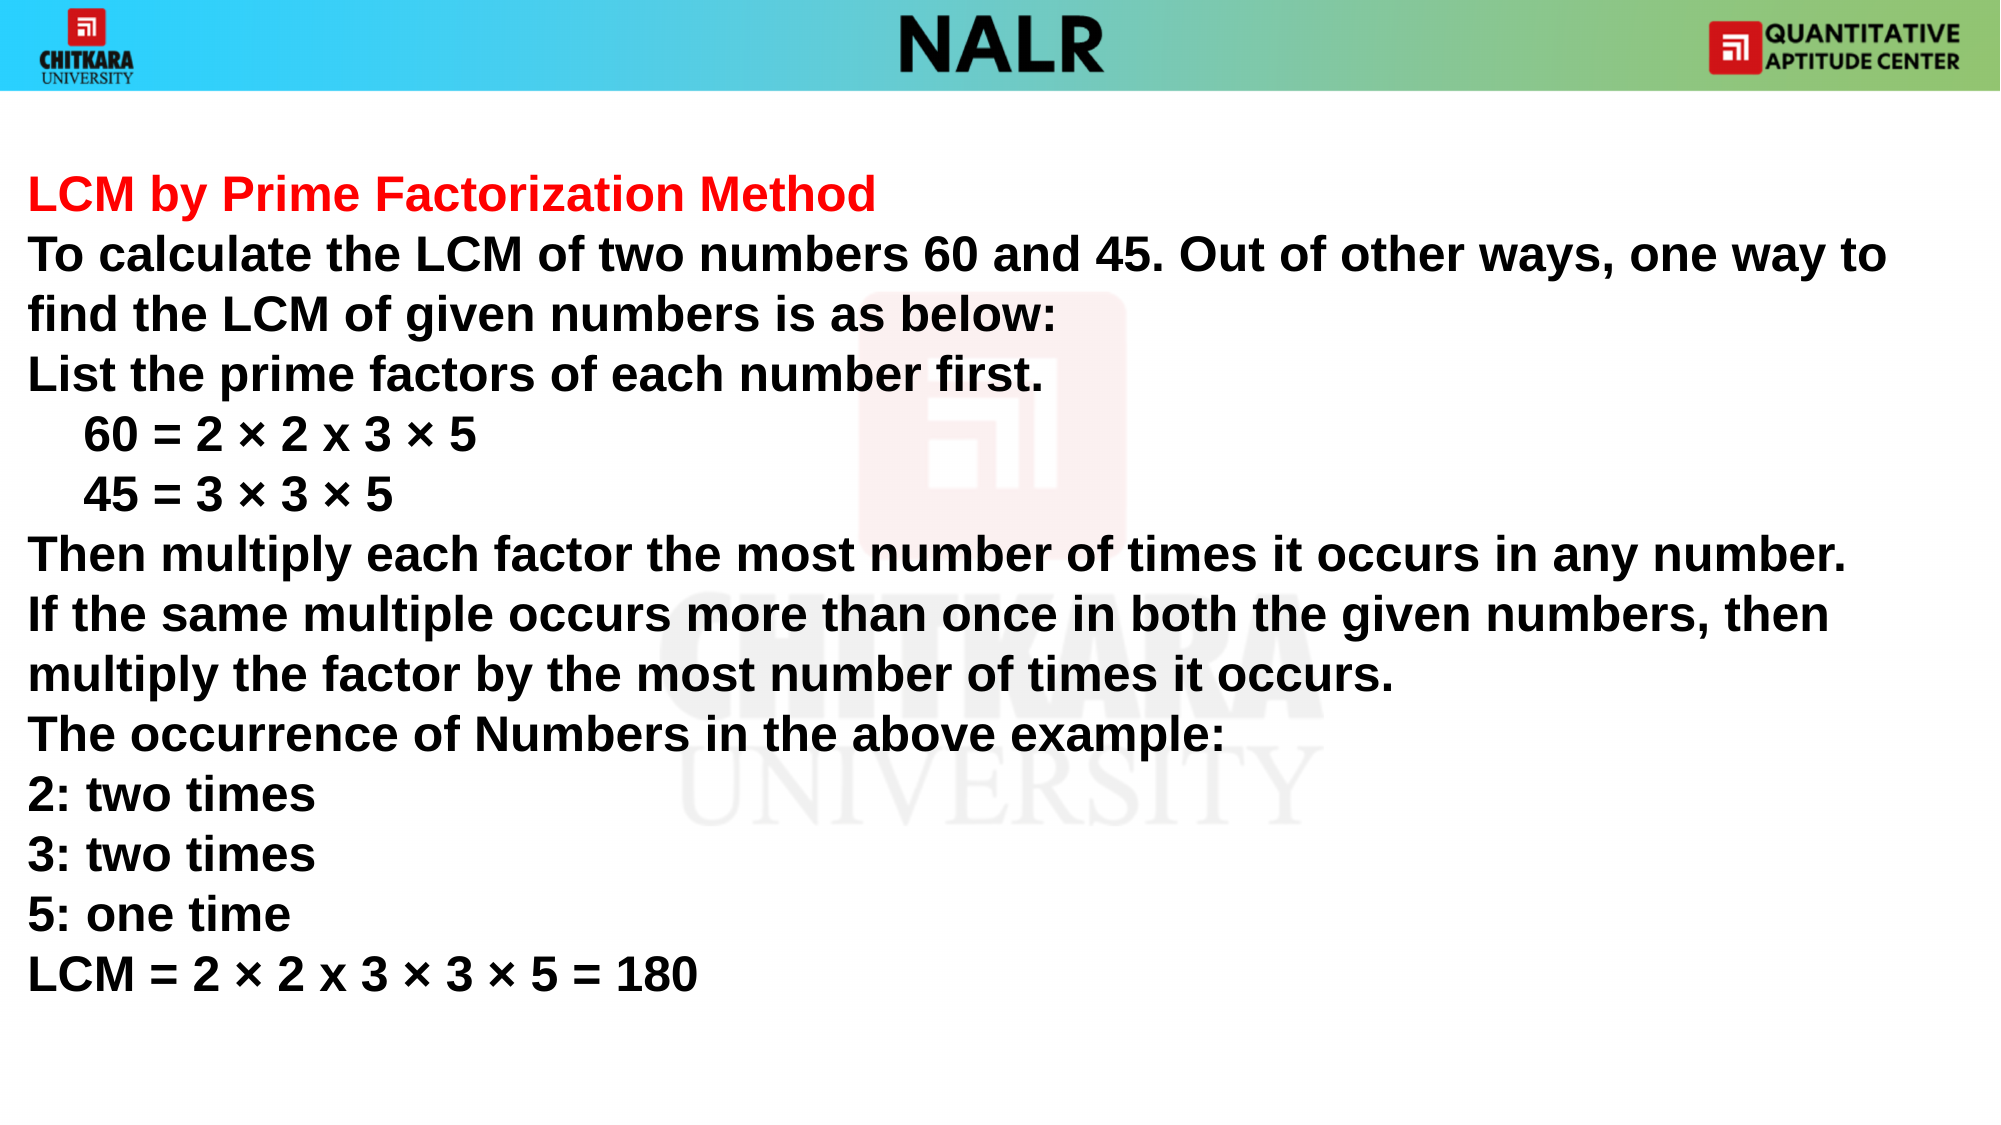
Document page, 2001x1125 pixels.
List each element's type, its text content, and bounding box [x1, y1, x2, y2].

title [41, 31, 1959, 142]
picture [0, 0, 2000, 1125]
text_box LCM by Prime Factorization Method To calculate the LCM of two numbers 60 and 45. Out of other ways, one way to find the LCM of given numbers is as below: List the prime factors of each number first. 60 = 2 × 2 x 3 × 5 45 = 3 × 3 × 5 Then multiply each factor the most number of times it occurs in any number. If the same multiple occurs more than once in both the given numbers, then multiply the factor by the most number of times it occurs. The occurrence of Numbers in the above example: 2: two times 3: two times 5: one time LCM = 2 × 2 x 3 × 3 × 5 = 180 [12, 153, 2000, 1009]
